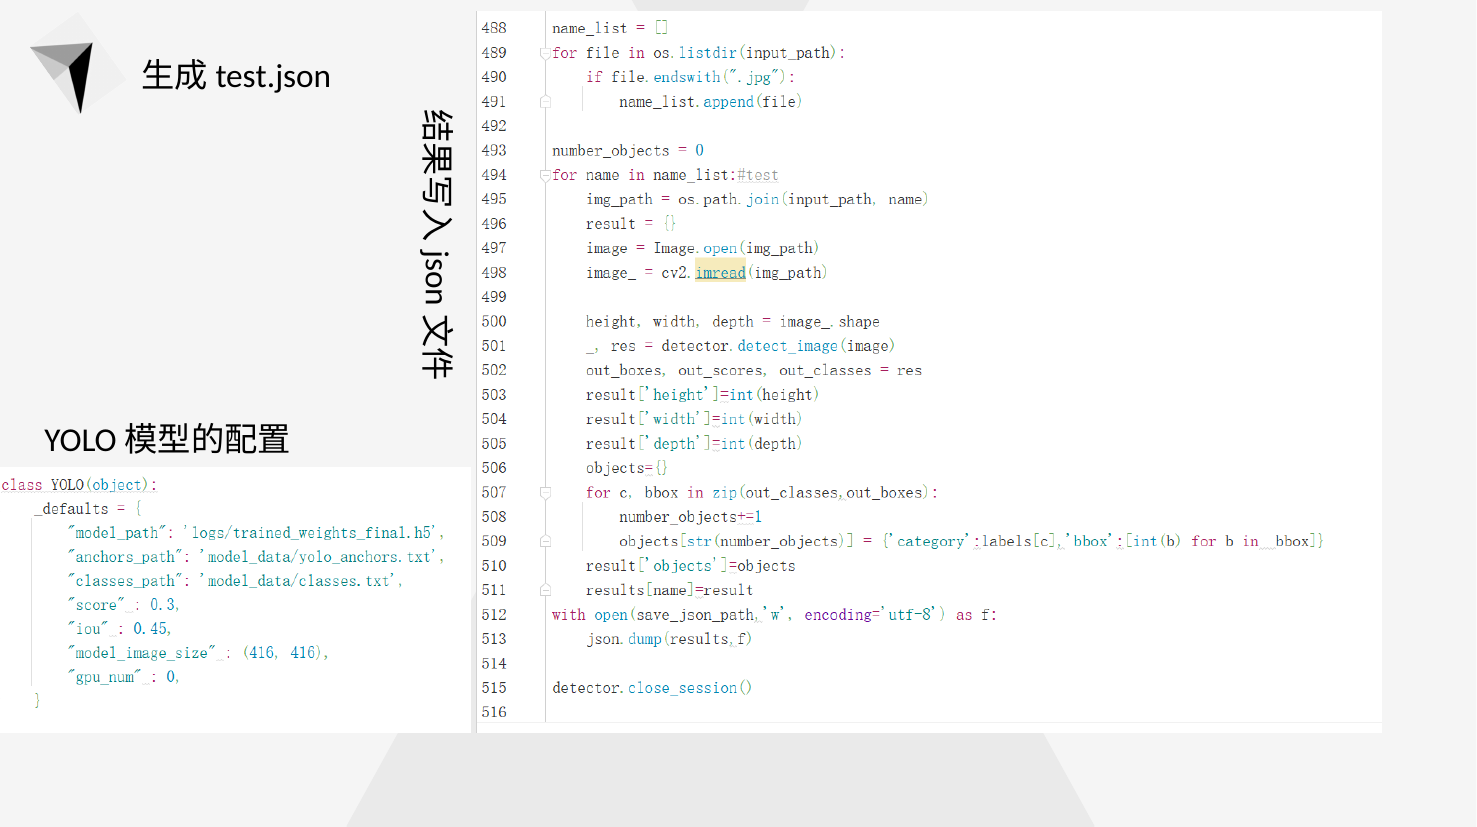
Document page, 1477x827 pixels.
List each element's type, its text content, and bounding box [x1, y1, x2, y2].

picture [475, 11, 1382, 733]
text_box YOLO模型的配置 [29, 411, 408, 465]
text_box 结果写入json文件 [395, 94, 467, 400]
text_box 生成test.json [126, 47, 470, 102]
picture [30, 12, 126, 114]
picture [0, 467, 471, 733]
